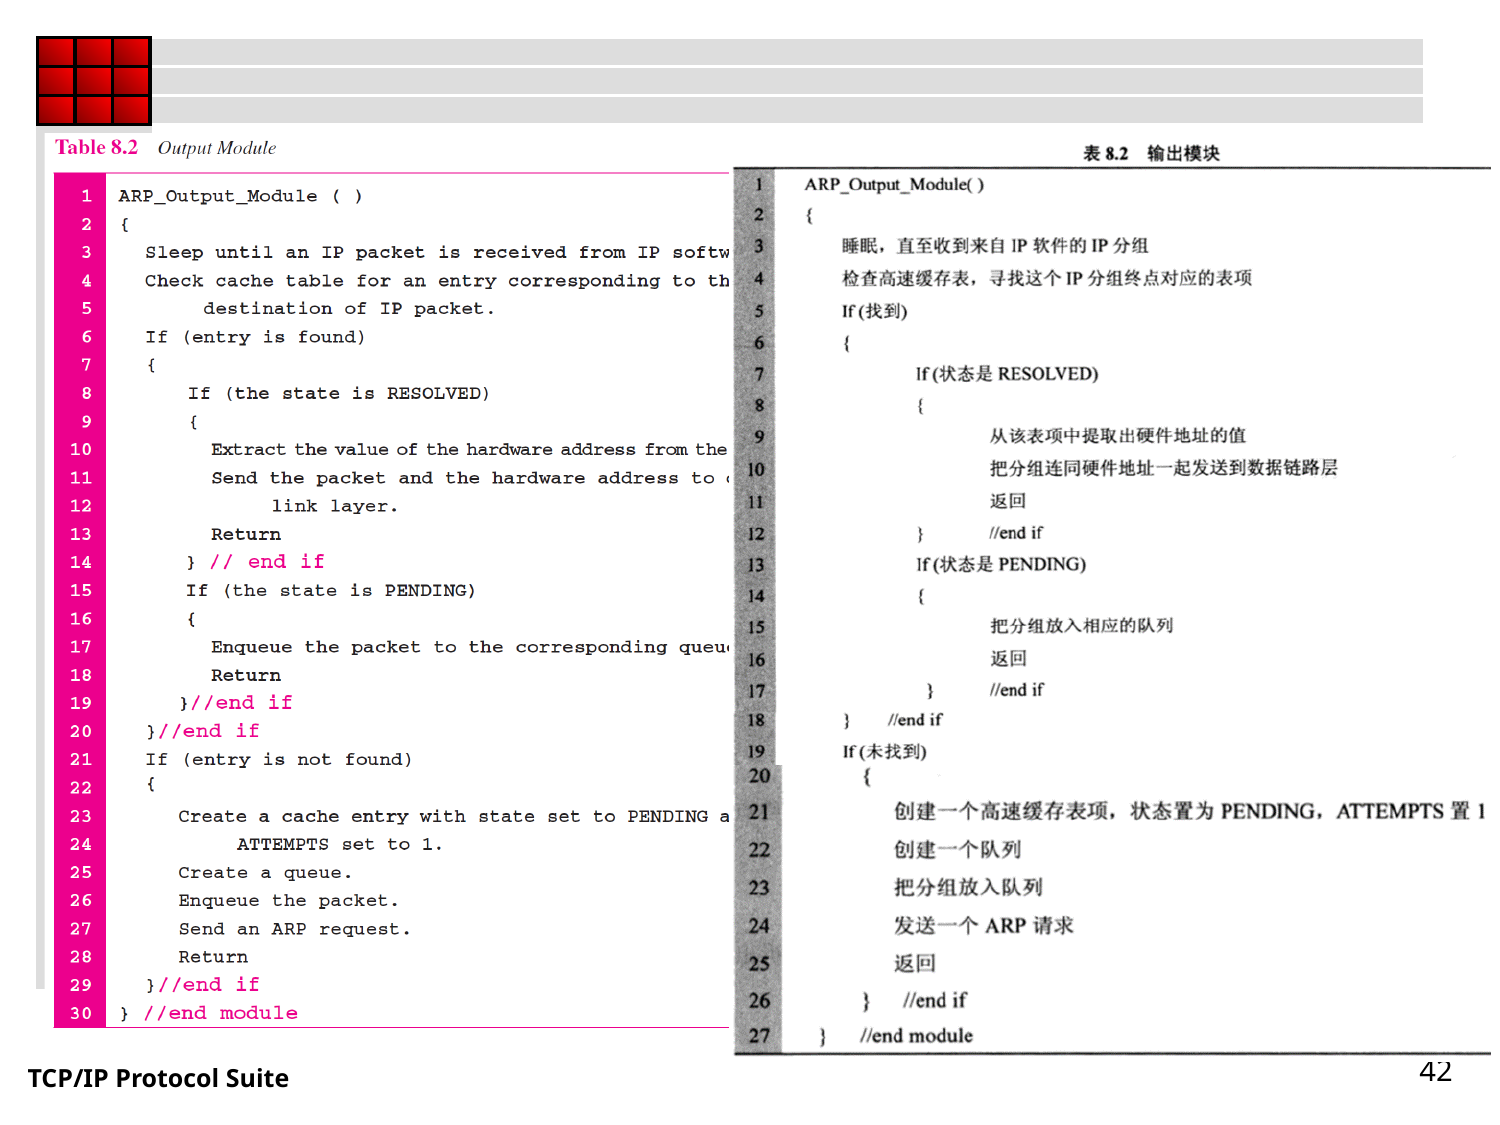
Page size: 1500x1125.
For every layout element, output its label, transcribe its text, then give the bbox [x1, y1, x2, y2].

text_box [37, 37, 1425, 988]
slide_number 42 [1155, 1062, 1468, 1100]
footer TCP/IP Protocol Suite [12, 1025, 488, 1100]
picture [44, 133, 1491, 1062]
